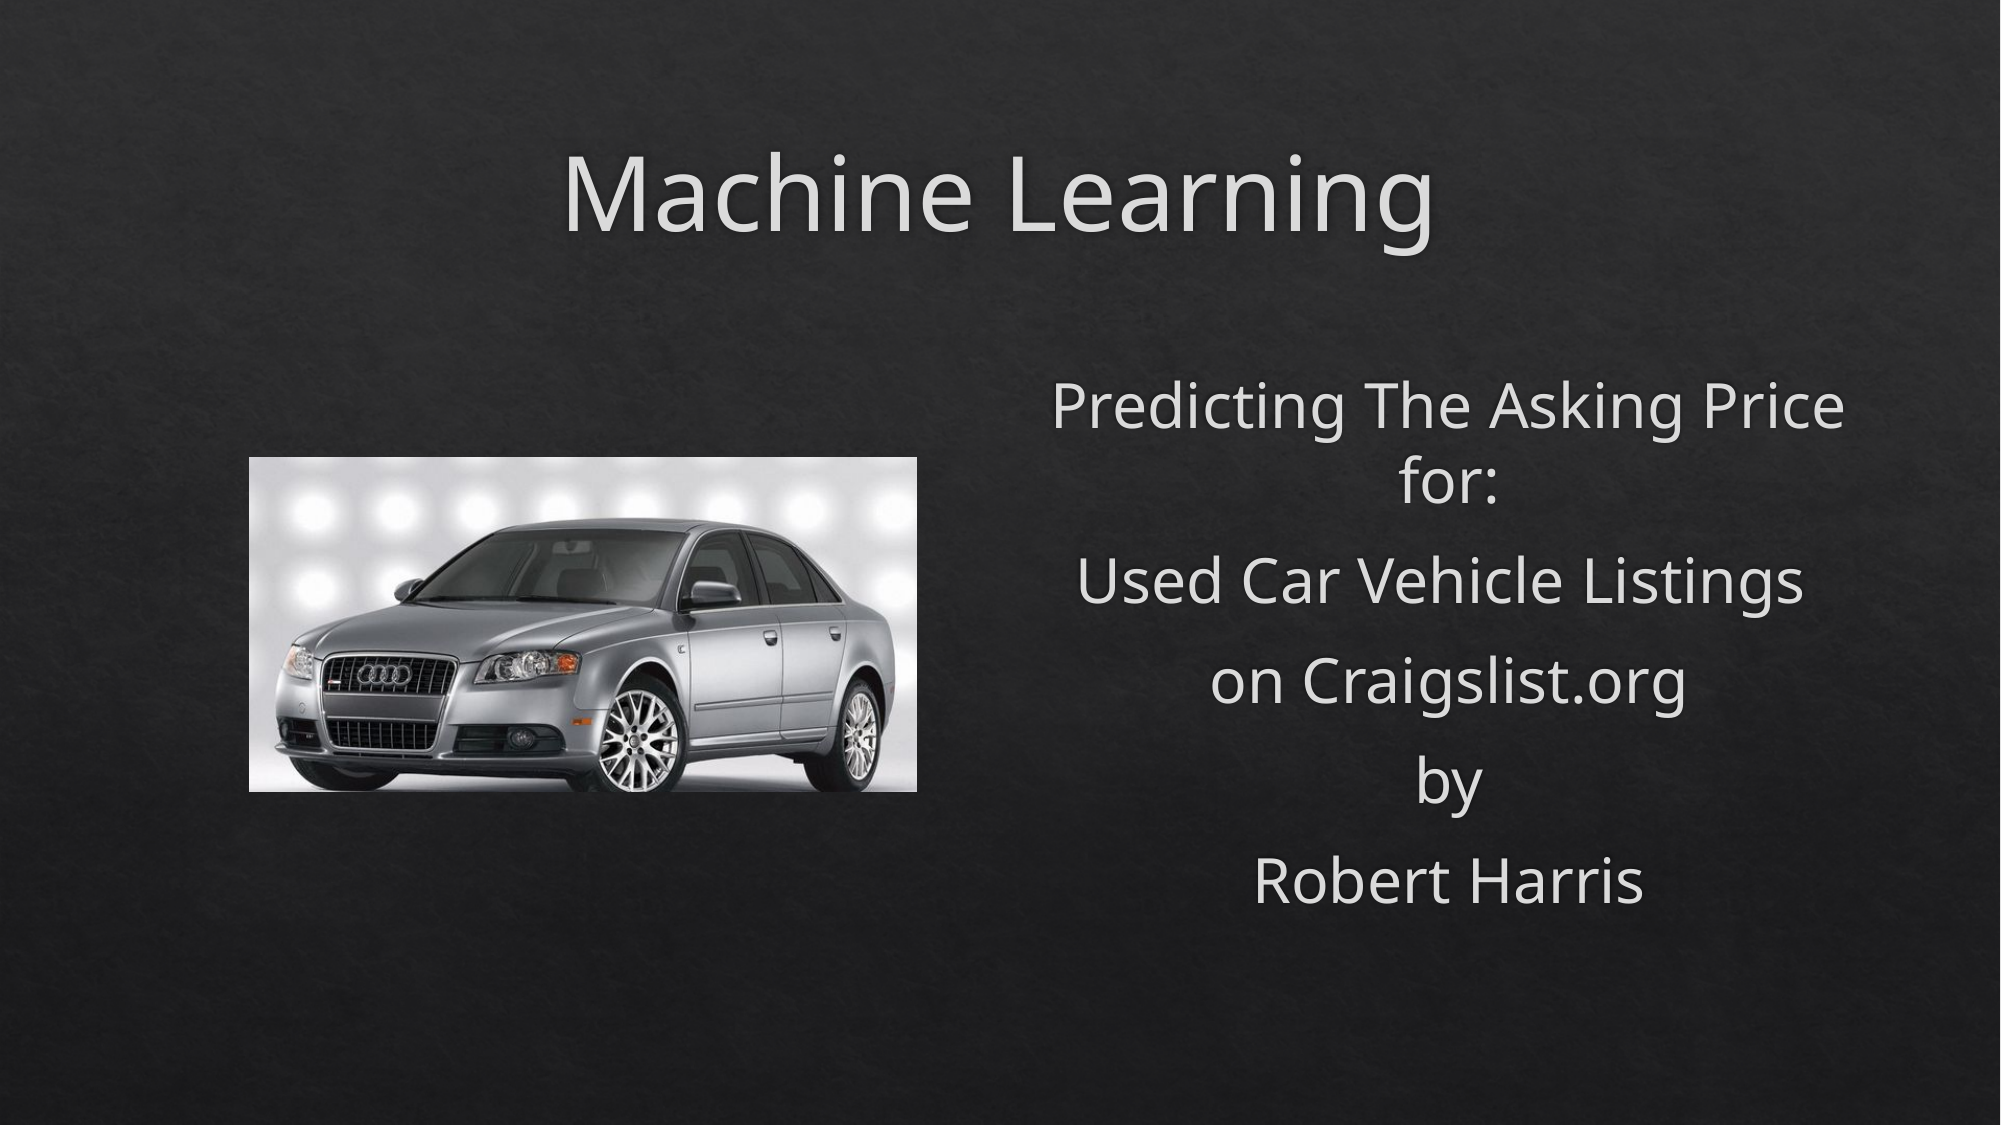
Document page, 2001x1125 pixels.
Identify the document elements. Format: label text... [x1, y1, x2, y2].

picture [249, 457, 917, 792]
list Predicting The Asking Price for: Used Car Vehicle Listings on Craigslist.org by Robert Harris [999, 358, 1900, 994]
title Machine Learning [149, 99, 1849, 260]
